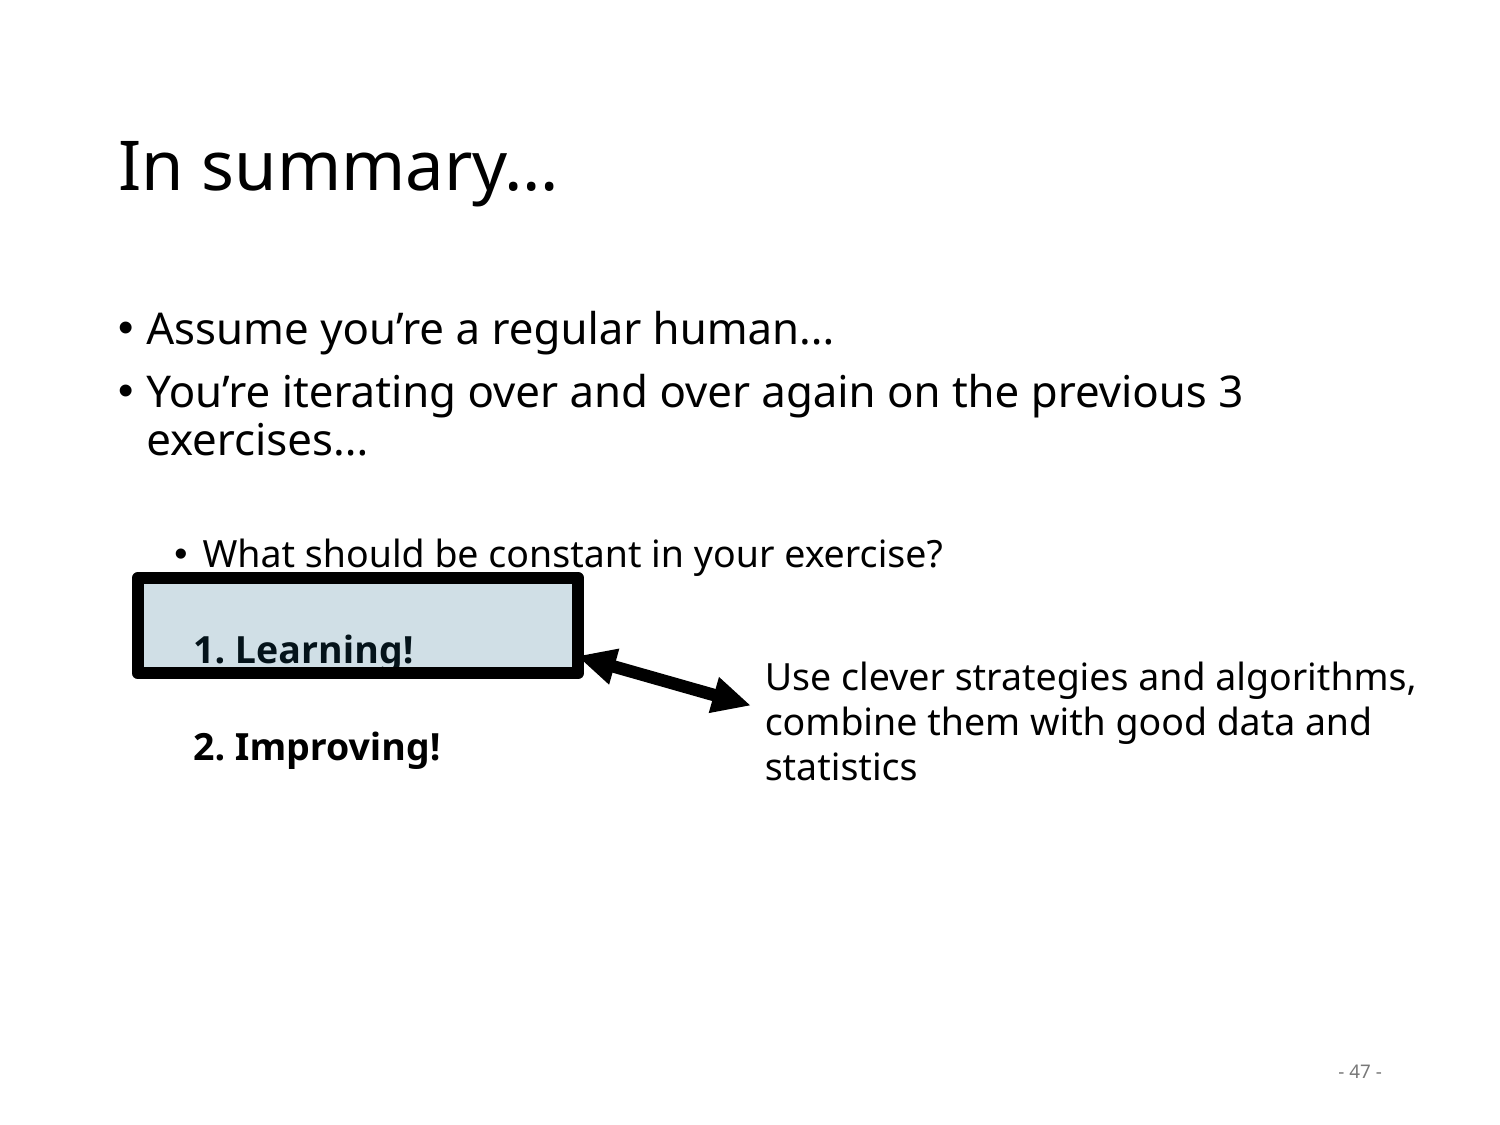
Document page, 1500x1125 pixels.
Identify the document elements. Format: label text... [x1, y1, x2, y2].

slide_number - 47 - [1059, 1042, 1397, 1103]
text_box [137, 578, 578, 674]
text_box Use clever strategies and algorithms, combine them with good data and statistics [749, 645, 1500, 796]
list Assume you’re a regular human... You’re iterating over and over again on the previous 3 exercises... What should be constant in your exercise? 1. Learning! 2. Improving! [103, 299, 1397, 1014]
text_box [577, 655, 751, 706]
title In summary… [103, 59, 1397, 278]
